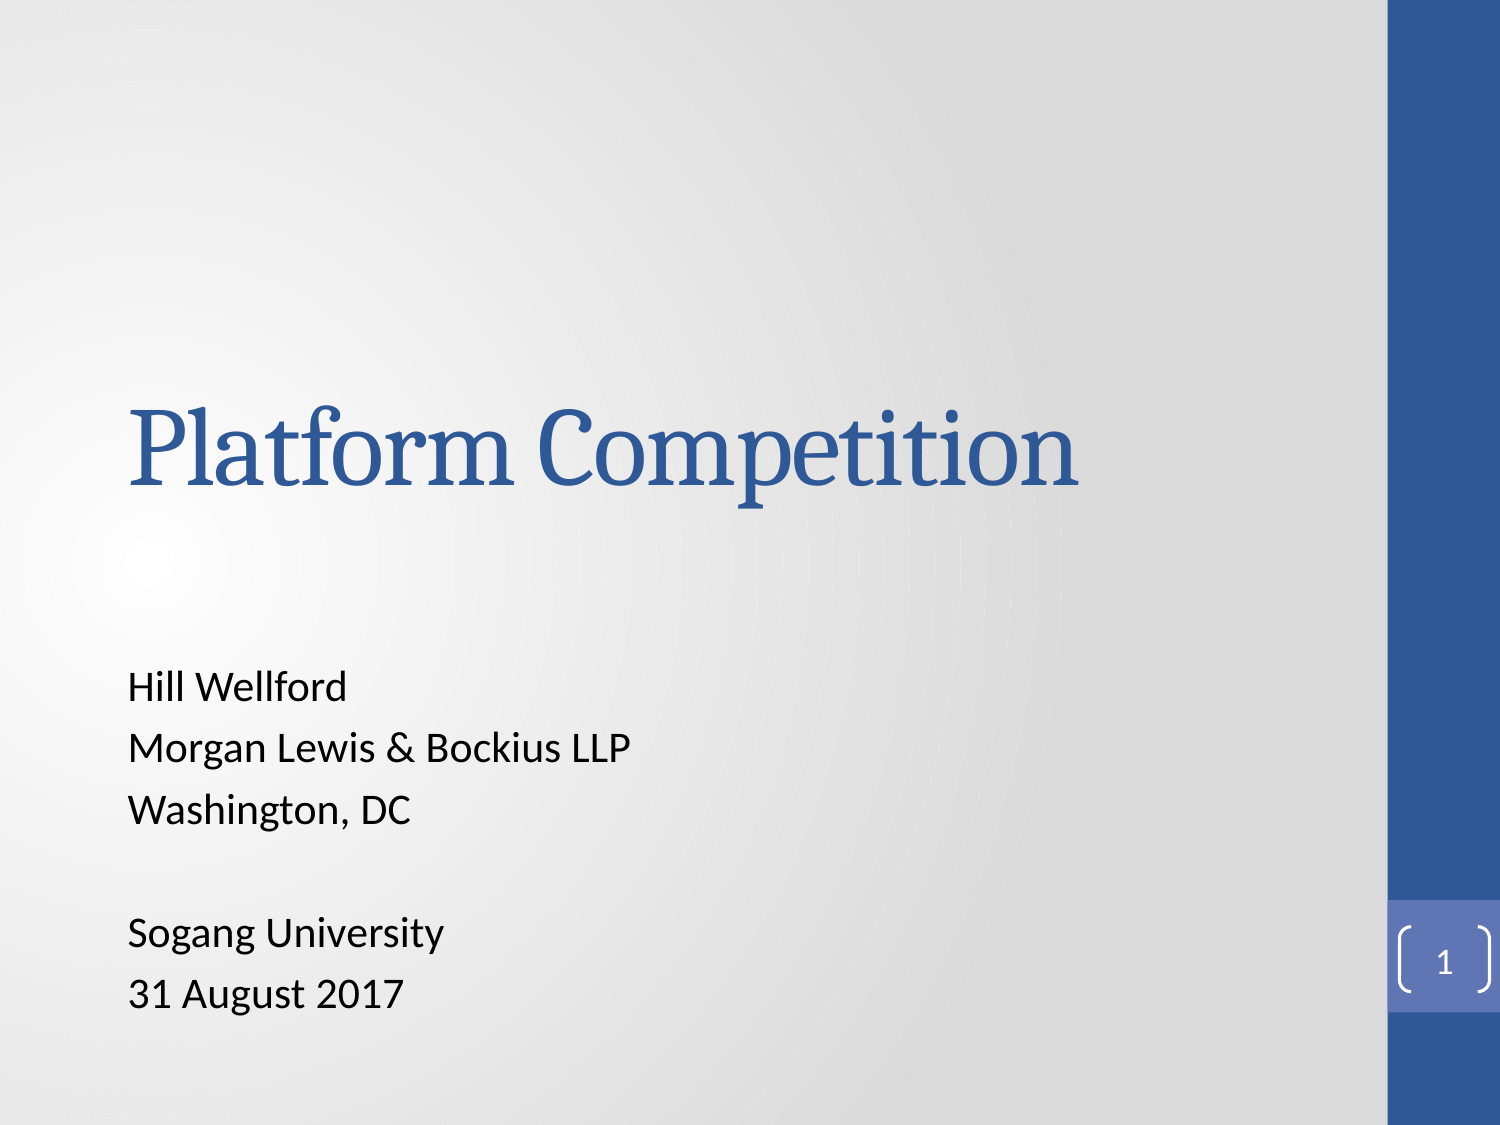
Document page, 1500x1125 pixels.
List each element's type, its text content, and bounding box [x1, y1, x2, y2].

subtitle Hill Wellford Morgan Lewis & Bockius LLP Washington, DC Sogang University 31 August 2017 [112, 650, 1173, 1025]
title Platform Competition [112, 224, 1350, 651]
slide_number 1 [1397, 925, 1492, 994]
